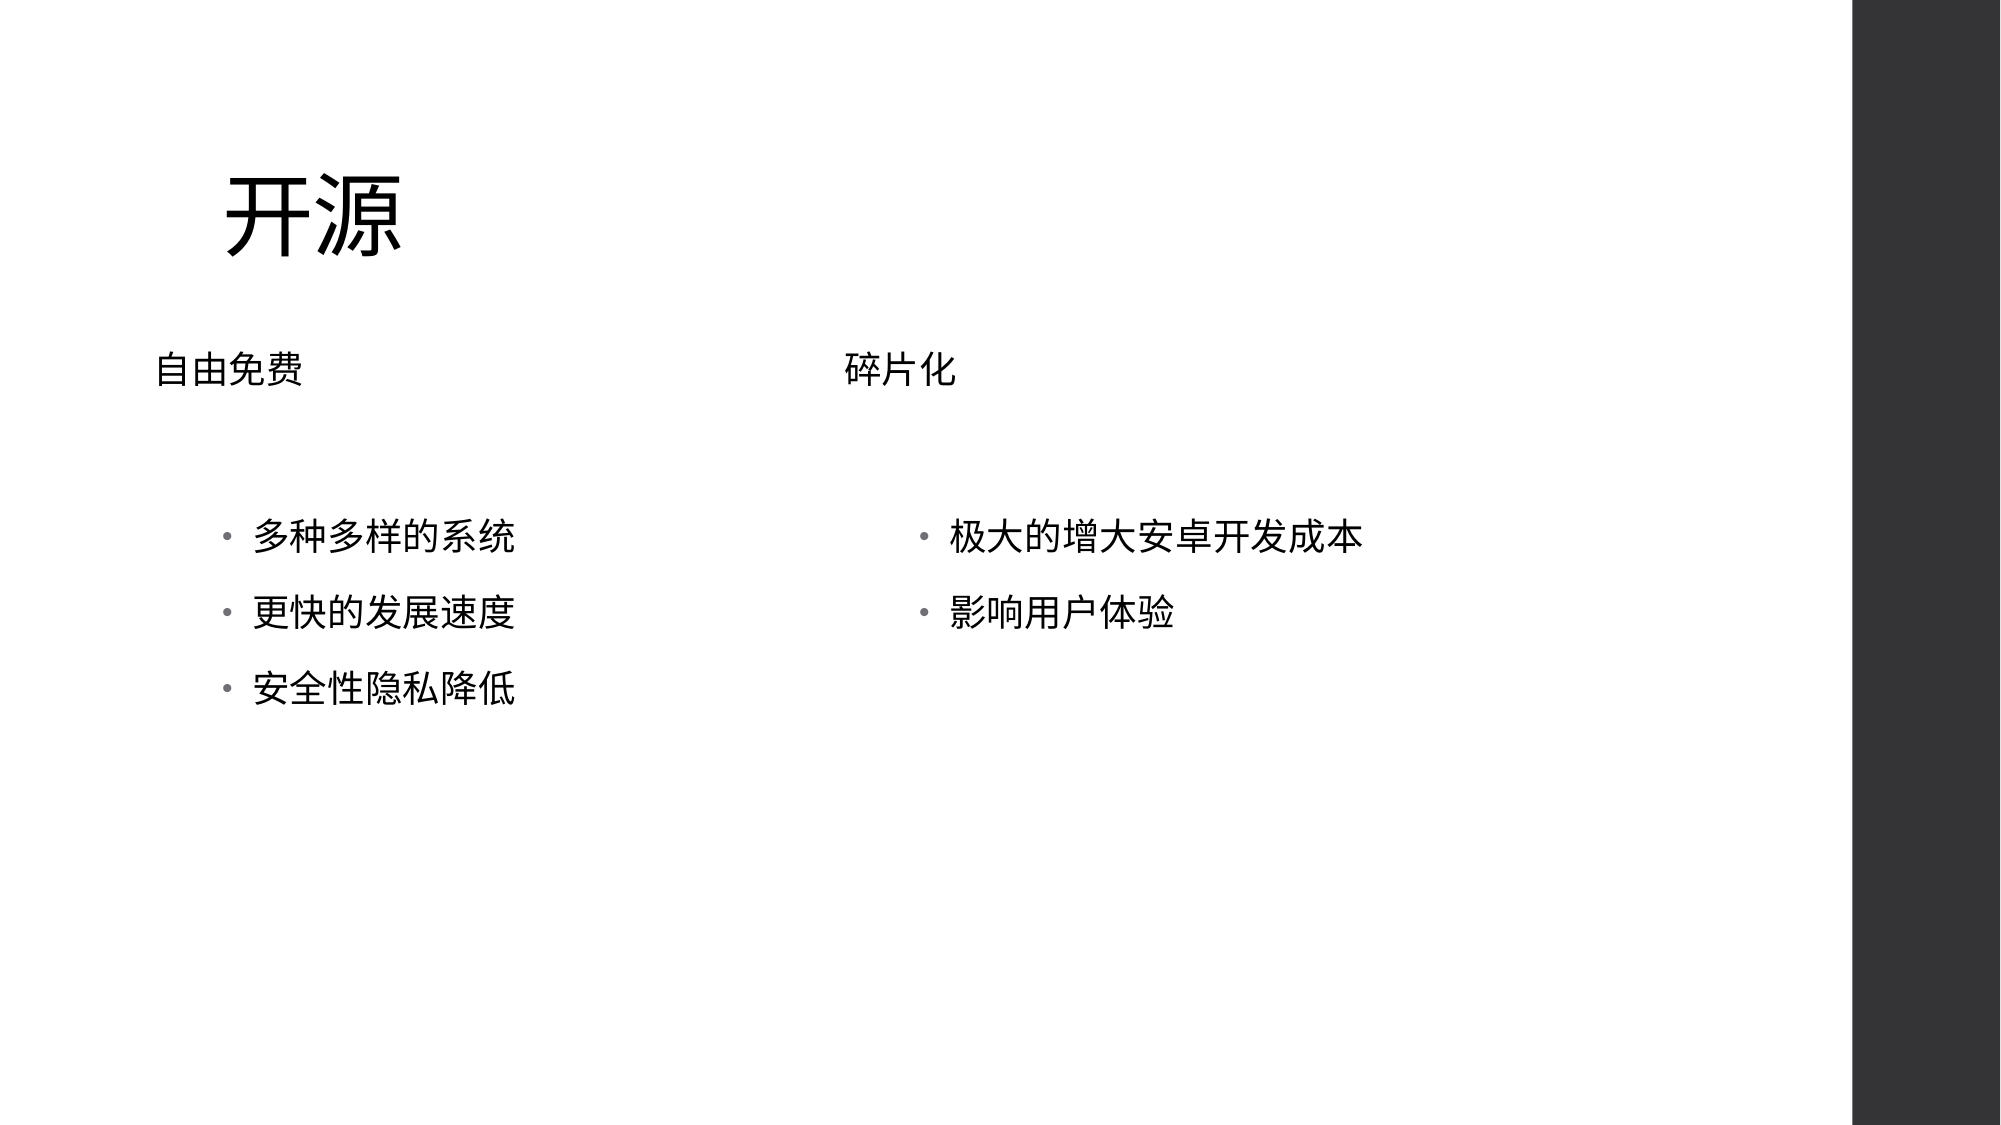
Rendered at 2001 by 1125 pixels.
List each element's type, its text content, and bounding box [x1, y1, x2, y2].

text_box 极大的增大安卓开发成本 影响用户体验 [904, 508, 1397, 1014]
text_box 自由免费 [139, 338, 508, 398]
title 开源 [206, 60, 1797, 278]
list 多种多样的系统 更快的发展速度 安全性隐私降低 [206, 508, 700, 1014]
text_box 碎片化 [829, 338, 1198, 398]
